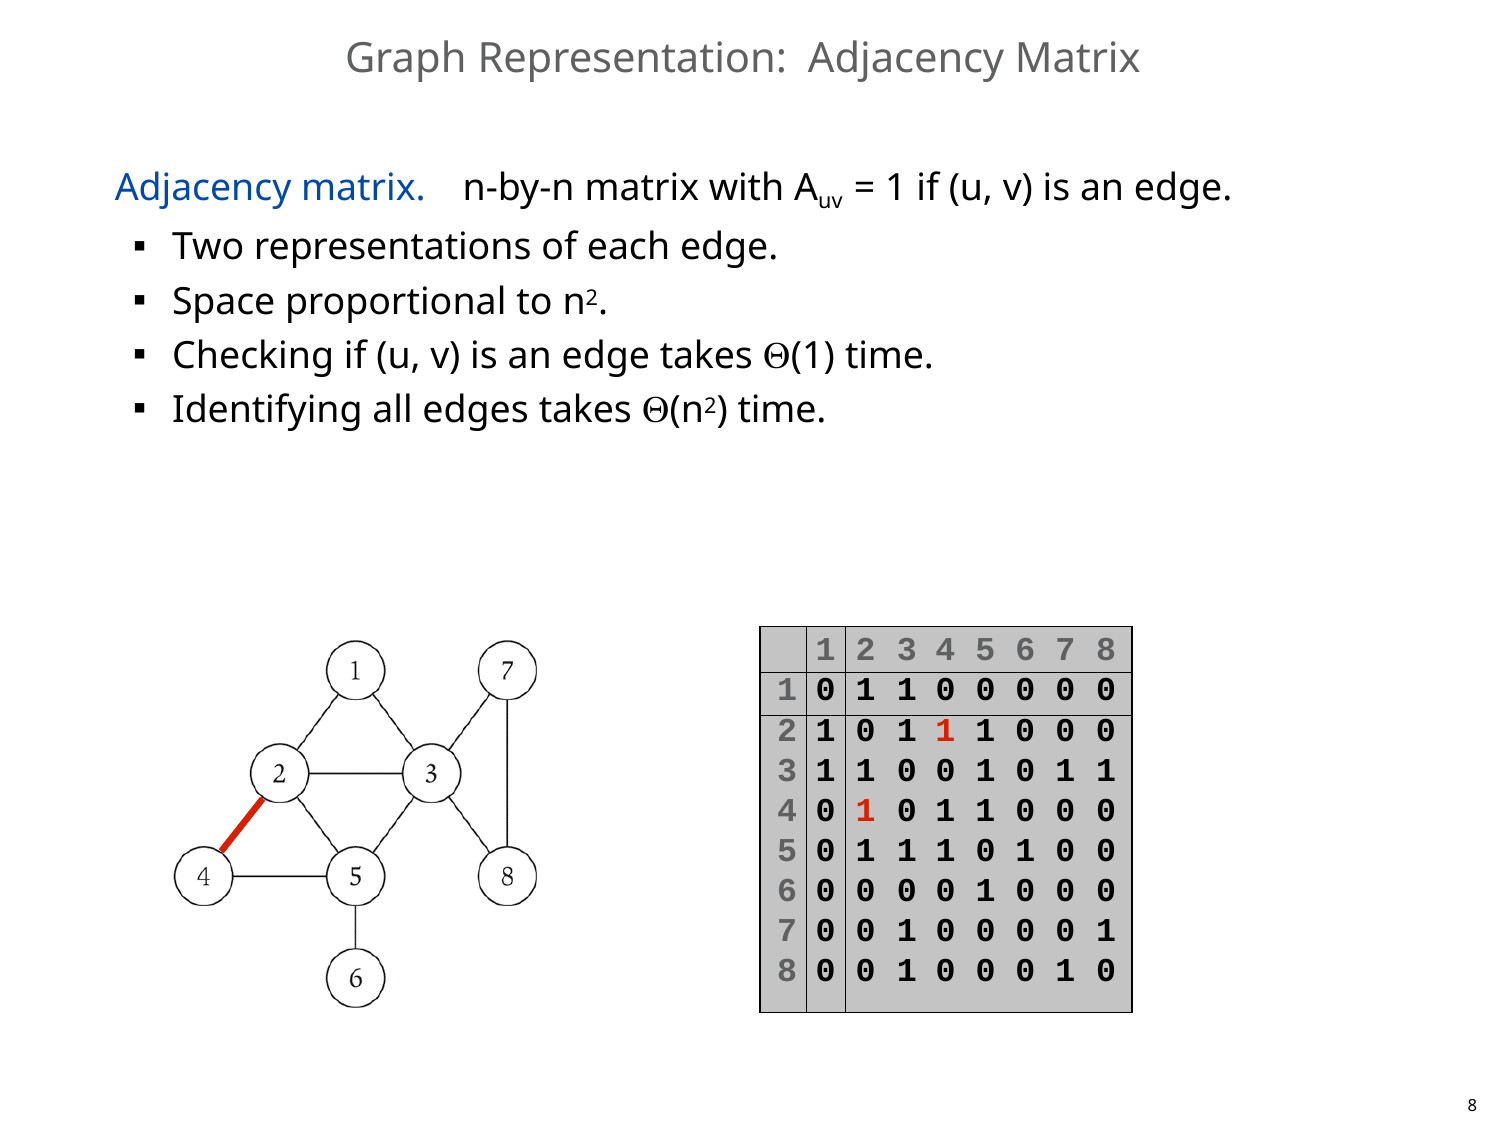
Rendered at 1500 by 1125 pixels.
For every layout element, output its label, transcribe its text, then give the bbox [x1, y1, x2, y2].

table_cell 1 [886, 836, 925, 876]
table_cell 3 [761, 756, 806, 796]
table_cell 0 [925, 673, 965, 715]
table_cell 1 [846, 756, 886, 796]
table_cell 0 [807, 876, 845, 916]
table_cell 1 [846, 673, 886, 715]
table_cell 0 [1005, 956, 1045, 1012]
table_cell 0 [925, 916, 965, 956]
table_cell 1 [925, 716, 965, 756]
table_cell 0 [925, 756, 965, 796]
table_cell 0 [807, 956, 845, 1012]
table_header 7 [1045, 627, 1085, 672]
table_cell 0 [1045, 916, 1085, 956]
table_cell 1 [1085, 916, 1131, 956]
table_cell 0 [1045, 836, 1085, 876]
table_cell 0 [1085, 836, 1131, 876]
table_cell 0 [1045, 673, 1085, 715]
table_cell 0 [1005, 756, 1045, 796]
table_cell 1 [965, 876, 1005, 916]
table_cell 1 [807, 756, 845, 796]
table_cell 1 [965, 756, 1005, 796]
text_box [172, 640, 537, 1008]
table_cell 1 [925, 796, 965, 836]
table_cell 2 [761, 716, 806, 756]
table_cell 7 [761, 916, 806, 956]
table_cell 1 [886, 716, 925, 756]
table_cell 0 [1085, 796, 1131, 836]
table_cell 0 [846, 956, 886, 1012]
table_cell 1 [886, 956, 925, 1012]
table_cell 1 [1005, 836, 1045, 876]
table_cell 0 [846, 876, 886, 916]
table_cell 1 [925, 836, 965, 876]
table_cell 0 [1085, 716, 1131, 756]
table_cell 0 [886, 796, 925, 836]
table_cell 0 [1005, 876, 1045, 916]
table_cell 0 [1045, 876, 1085, 916]
slide_number 8 [1458, 1091, 1492, 1125]
table_cell 0 [1085, 876, 1131, 916]
table_header [761, 627, 806, 672]
table_header 8 [1085, 627, 1131, 672]
table_cell 0 [925, 956, 965, 1012]
table_header 1 [807, 627, 845, 672]
table_cell 0 [807, 836, 845, 876]
table_cell 0 [846, 916, 886, 956]
table_cell 0 [1085, 956, 1131, 1012]
table_cell 0 [1005, 673, 1045, 715]
table_cell 1 [965, 716, 1005, 756]
table_cell 4 [761, 796, 806, 836]
table_cell 0 [1005, 916, 1045, 956]
table_cell 6 [761, 876, 806, 916]
table_header 6 [1005, 627, 1045, 672]
table_cell 1 [965, 796, 1005, 836]
table_cell 0 [1045, 716, 1085, 756]
table_cell 1 [886, 916, 925, 956]
text_box Adjacency matrix. n-by-n matrix with Auv = 1 if (u, v) is an edge. Two representations of each edge. Space proportional to n2. Checking if (u, v) is an edge takes (1) time. Identifying all edges takes (n2) time. [108, 151, 1245, 430]
table_header 3 [886, 627, 925, 672]
table_cell 0 [1045, 796, 1085, 836]
table_cell 0 [1085, 673, 1131, 715]
table_cell 0 [886, 756, 925, 796]
table_cell 1 [1045, 956, 1085, 1012]
table_cell 0 [965, 673, 1005, 715]
table_cell 1 [846, 796, 886, 836]
table_cell 0 [925, 876, 965, 916]
table_header 5 [965, 627, 1005, 672]
table_cell 0 [1005, 796, 1045, 836]
table_cell 0 [807, 916, 845, 956]
table_cell 0 [1005, 716, 1045, 756]
table_header 2 [846, 627, 886, 672]
table_cell 1 [846, 836, 886, 876]
table_cell 0 [807, 673, 845, 715]
table_cell 5 [761, 836, 806, 876]
table_cell 1 [886, 673, 925, 715]
title Graph Representation: Adjacency Matrix [342, 28, 1157, 151]
table_cell 1 [1085, 756, 1131, 796]
table_cell 1 [1045, 756, 1085, 796]
table_cell 8 [761, 956, 806, 1012]
table_cell 1 [807, 716, 845, 756]
table_cell 0 [886, 876, 925, 916]
table_cell 0 [965, 956, 1005, 1012]
table_header 4 [925, 627, 965, 672]
table_cell 0 [965, 916, 1005, 956]
table_cell 0 [807, 796, 845, 836]
table_cell 1 [761, 673, 806, 715]
table_cell 0 [965, 836, 1005, 876]
table_cell 0 [846, 716, 886, 756]
